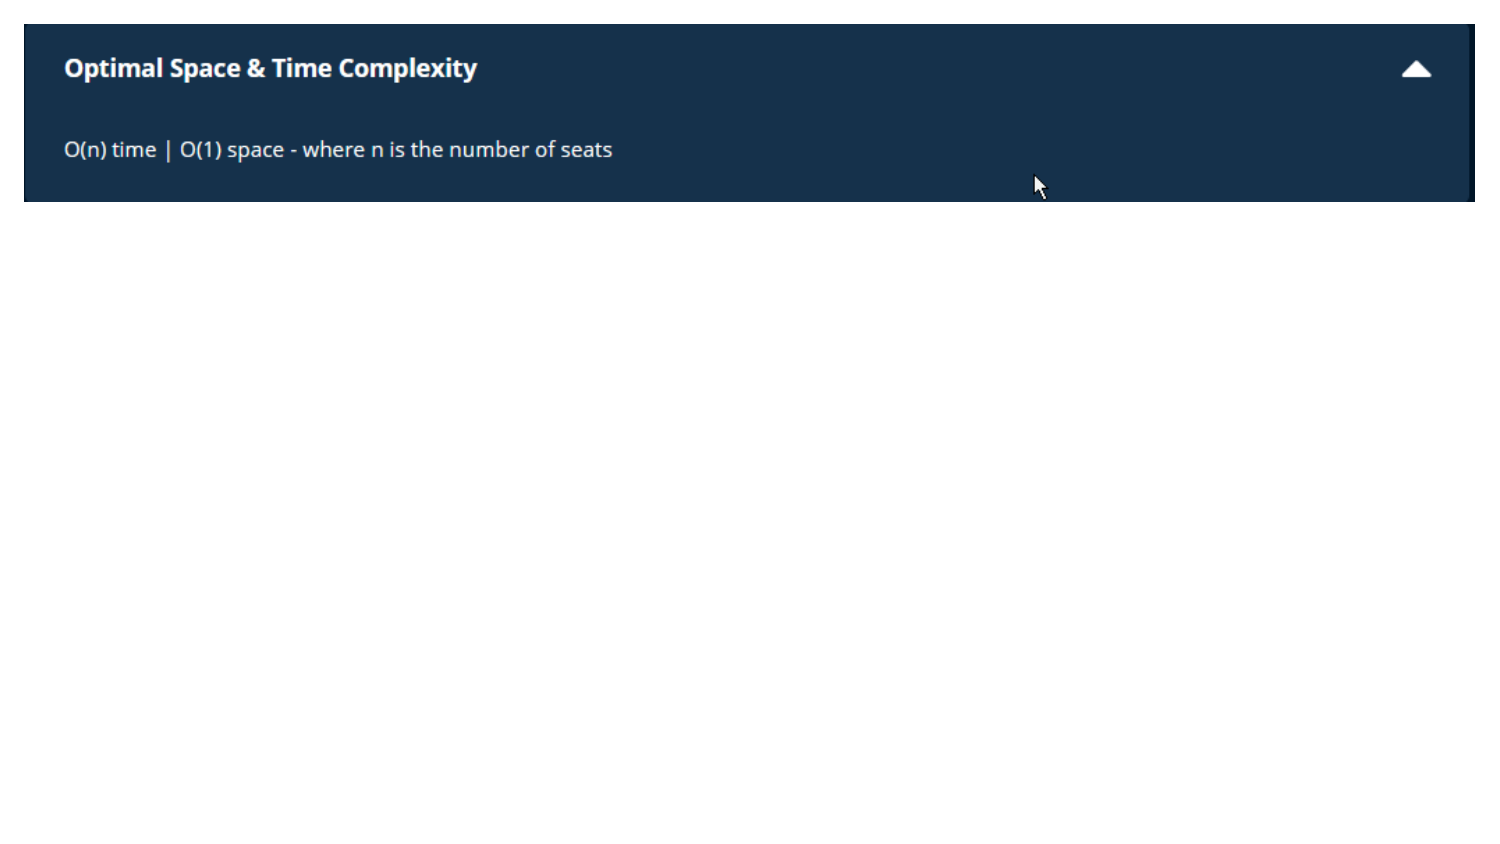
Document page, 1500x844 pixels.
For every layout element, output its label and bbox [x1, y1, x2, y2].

picture [24, 24, 1476, 202]
